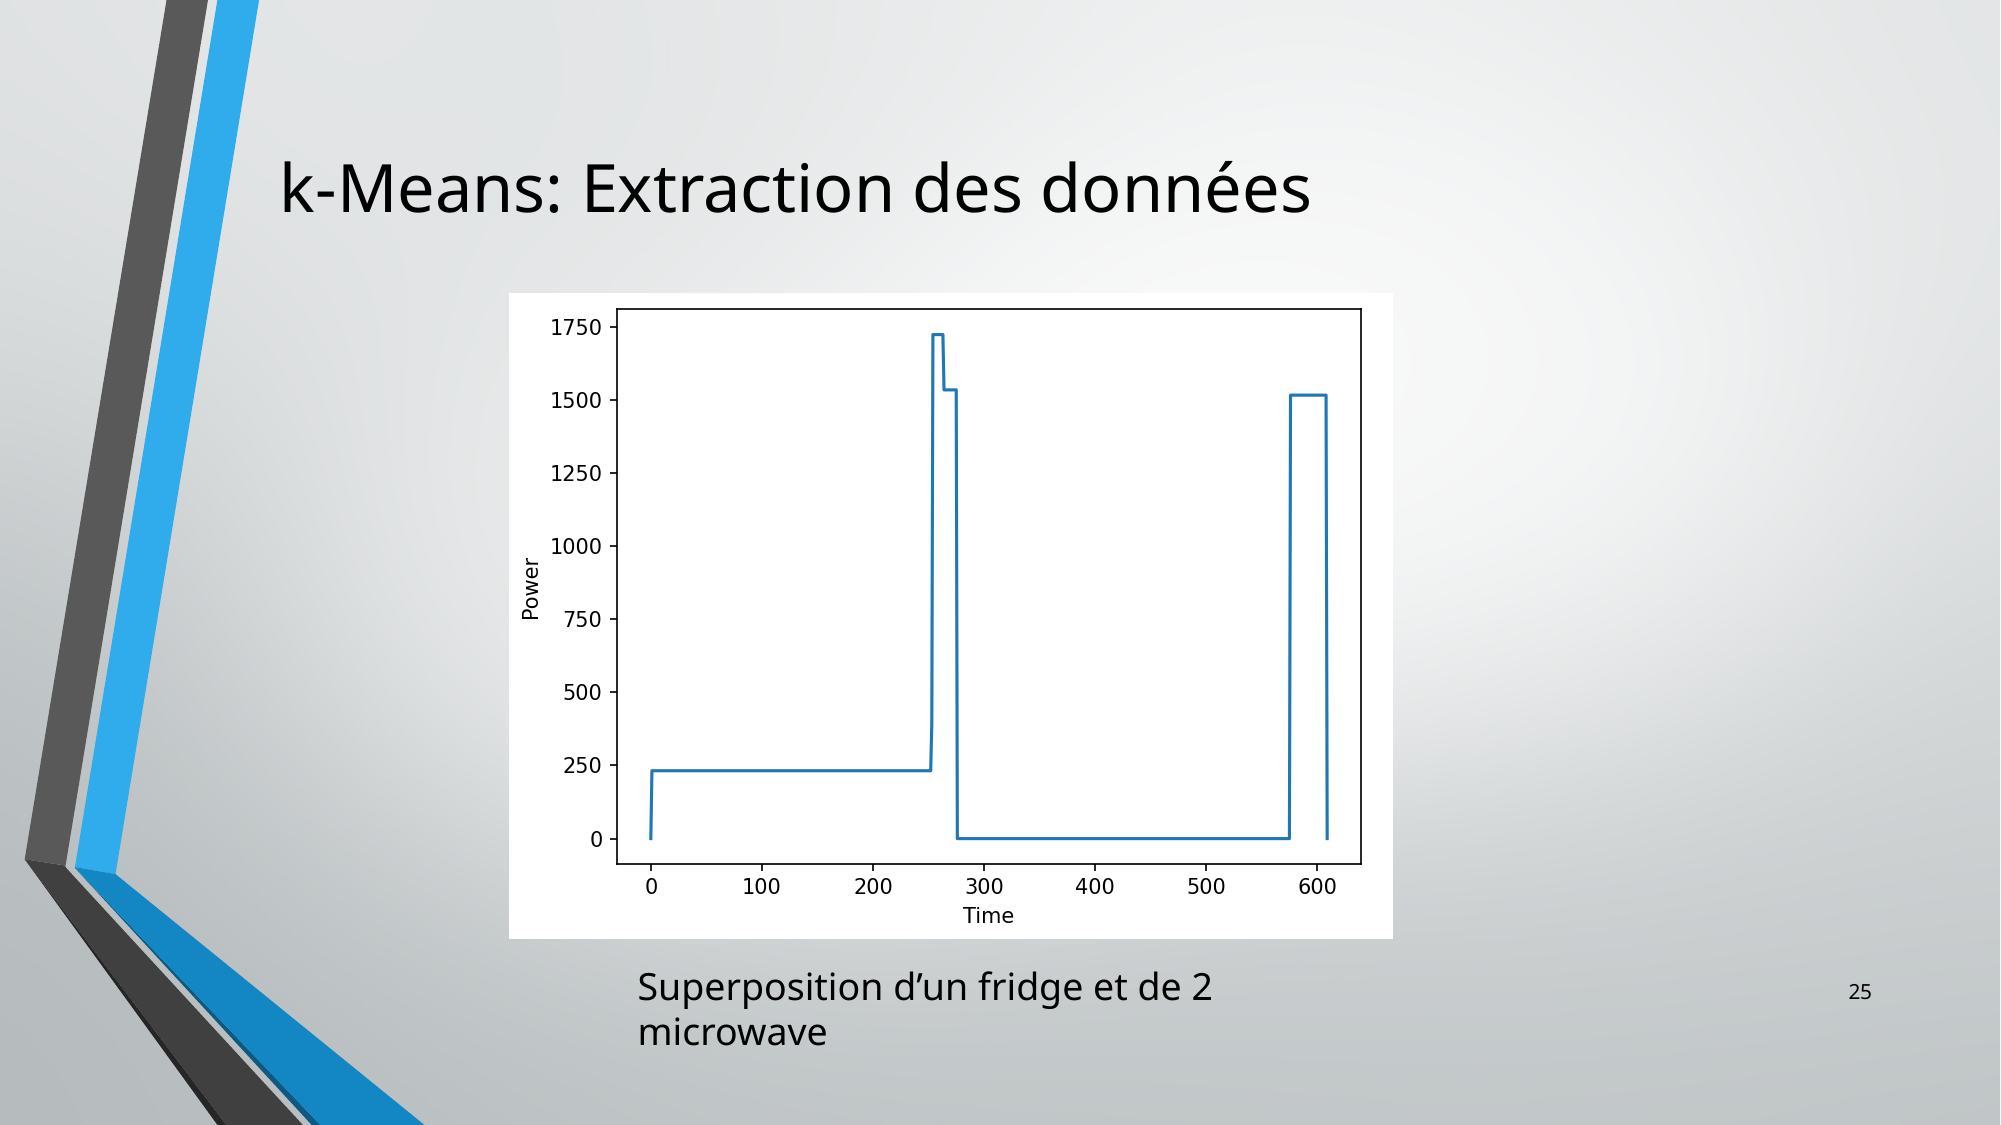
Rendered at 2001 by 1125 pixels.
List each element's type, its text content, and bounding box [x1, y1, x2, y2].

picture [509, 293, 1393, 940]
slide_number 25 [1796, 962, 1887, 1023]
title k-Means: Extraction des données [264, 41, 1556, 331]
text_box Superposition d’un fridge et de 2 microwave [622, 955, 1378, 1060]
